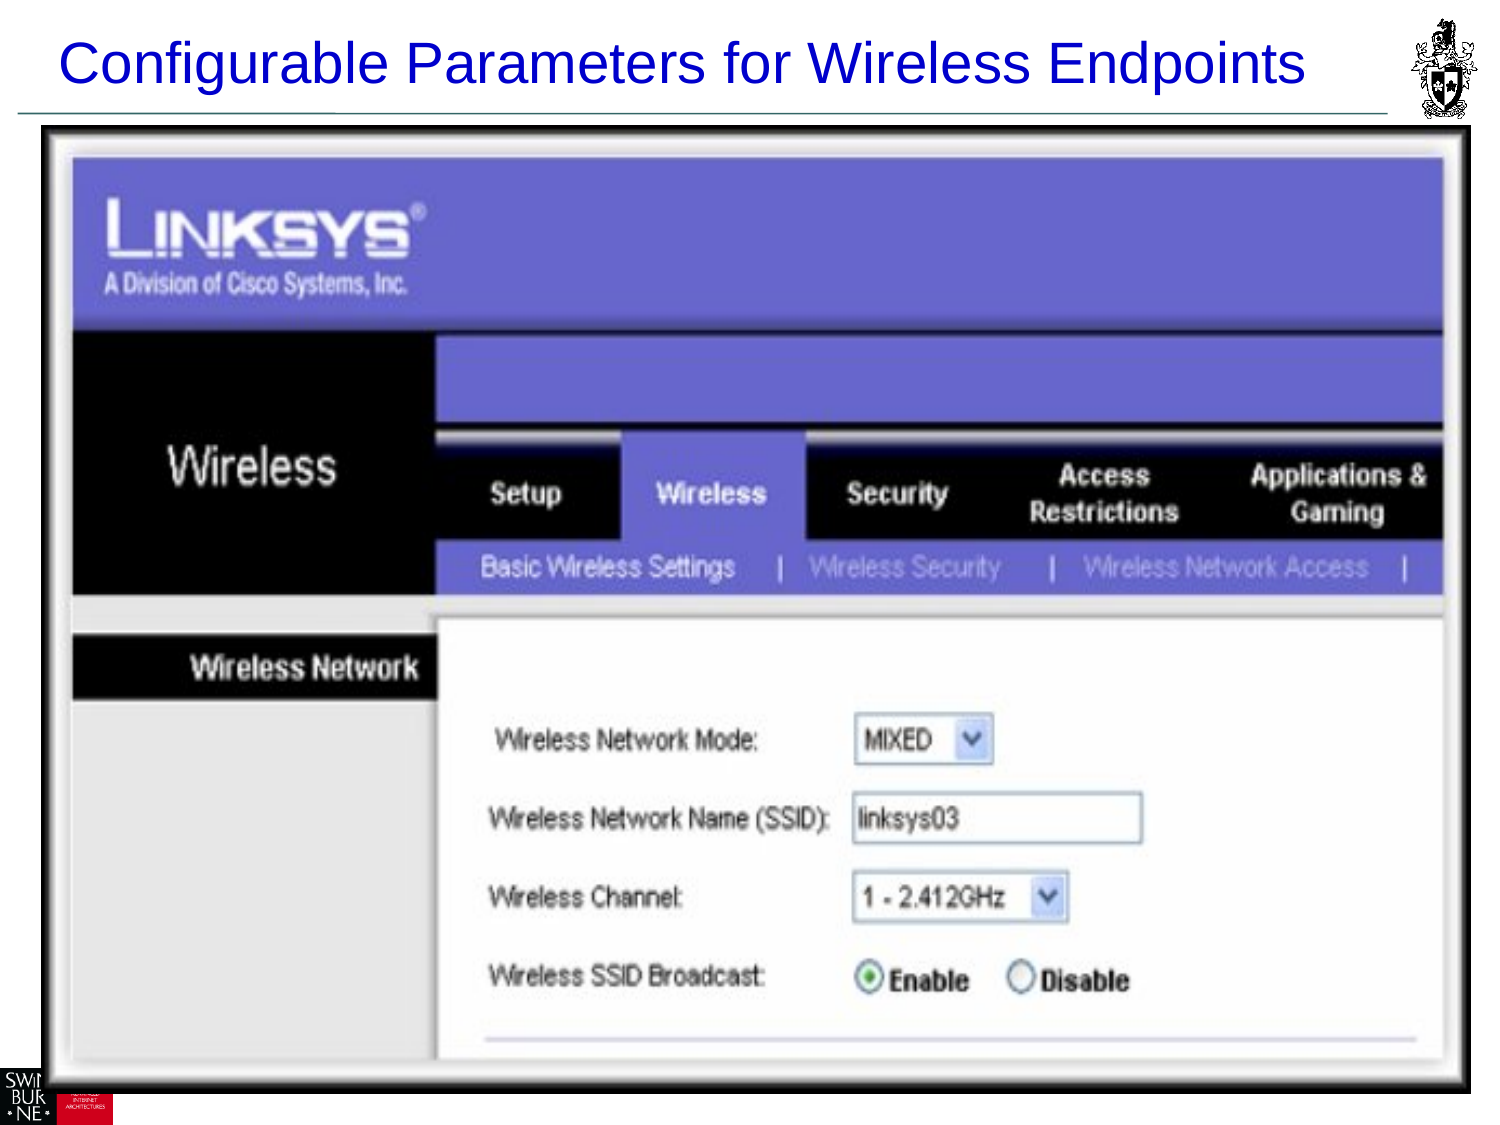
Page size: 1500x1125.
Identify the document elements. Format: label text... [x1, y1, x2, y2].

picture [1411, 18, 1478, 119]
title Configurable Parameters for Wireless Endpoints [45, 34, 1388, 102]
picture [0, 125, 1471, 1125]
